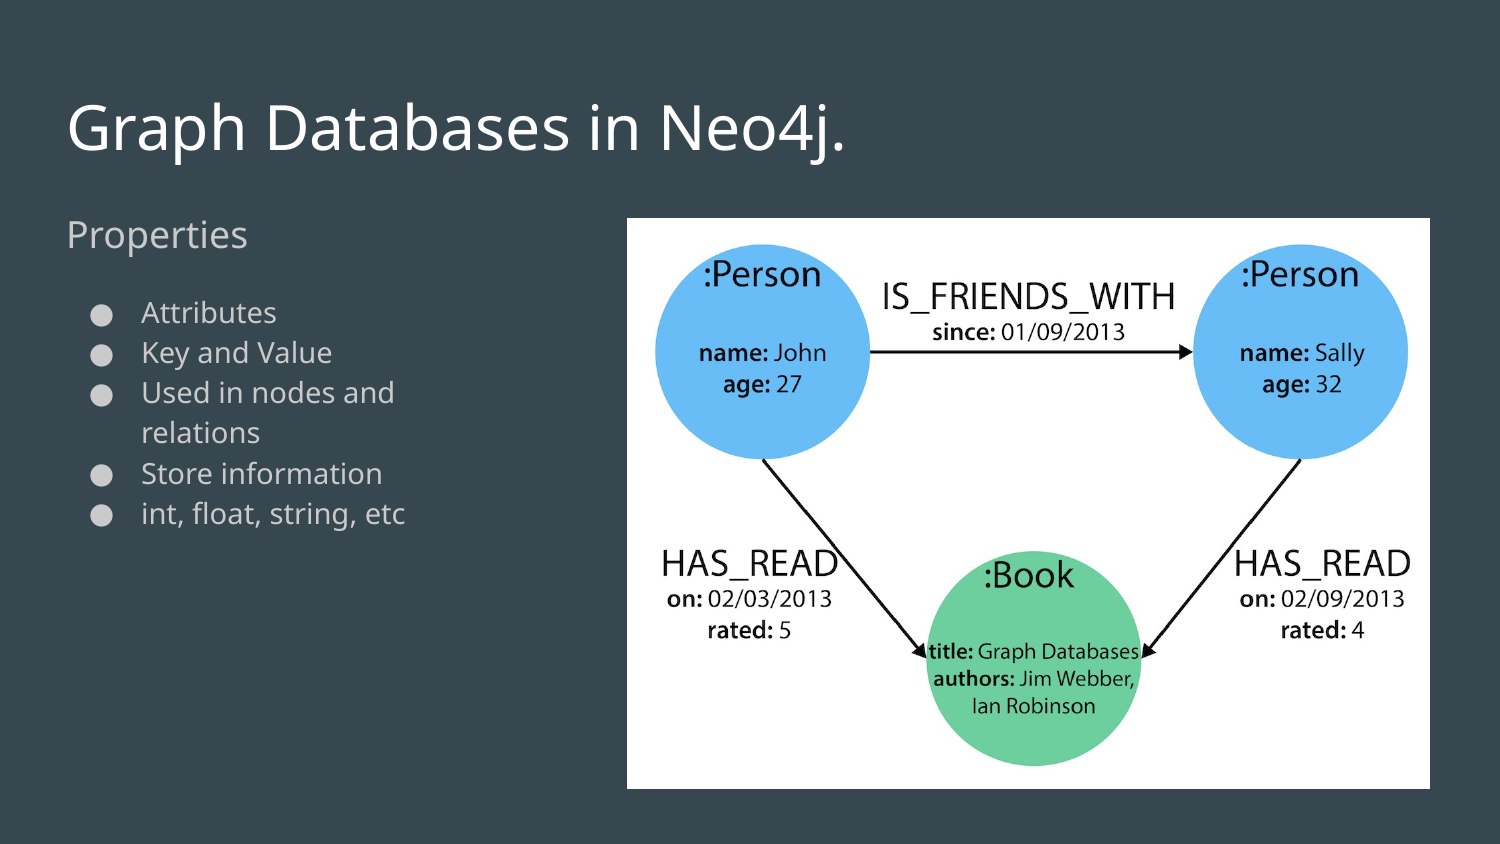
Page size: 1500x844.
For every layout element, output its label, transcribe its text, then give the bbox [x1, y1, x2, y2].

title Graph Databases in Neo4j. [51, 72, 1449, 167]
list Properties Attributes Key and Value Used in nodes and relations Store information int, float, string, etc [51, 189, 528, 760]
picture [627, 217, 1430, 789]
